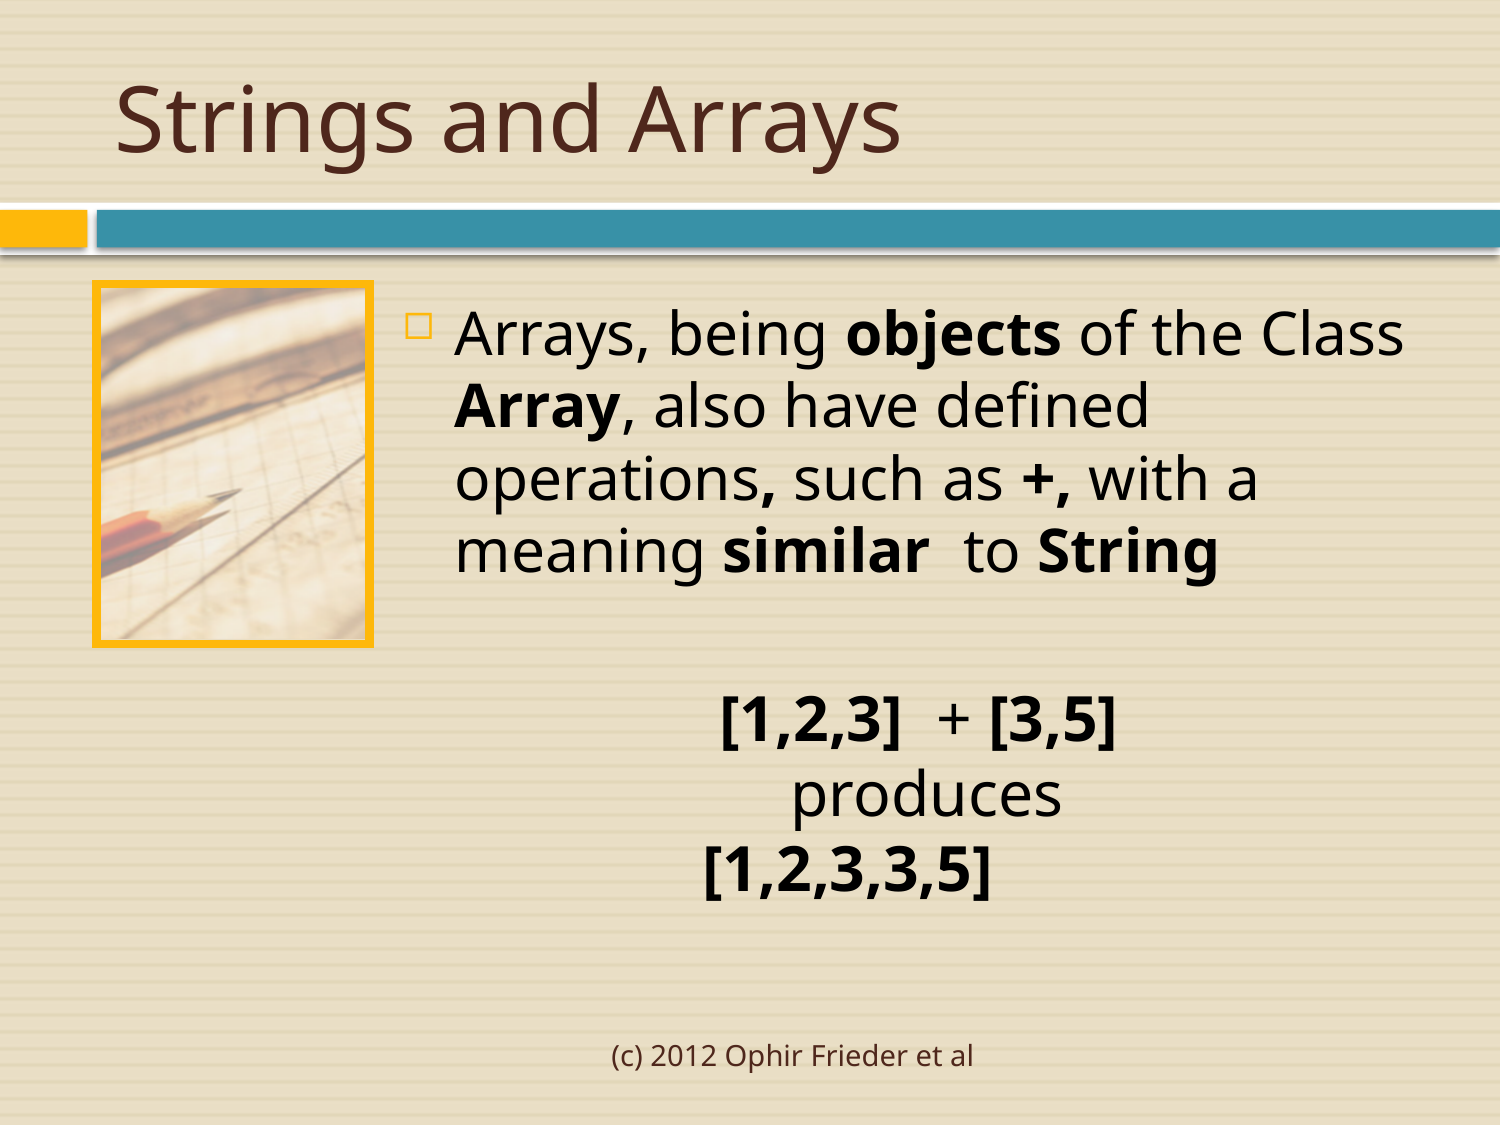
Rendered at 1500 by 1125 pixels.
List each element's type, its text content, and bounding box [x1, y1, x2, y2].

text_box [1,2,3] + [3,5] produces [1,2,3,3,5] [548, 671, 1306, 911]
title Strings and Arrays [99, 44, 1425, 188]
list Arrays, being objects of the Class Array, also have defined operations, such as +, with a meaning similar to String [387, 287, 1438, 1013]
footer (c) 2012 Ophir Frieder et al [99, 1025, 990, 1085]
picture [101, 288, 365, 640]
